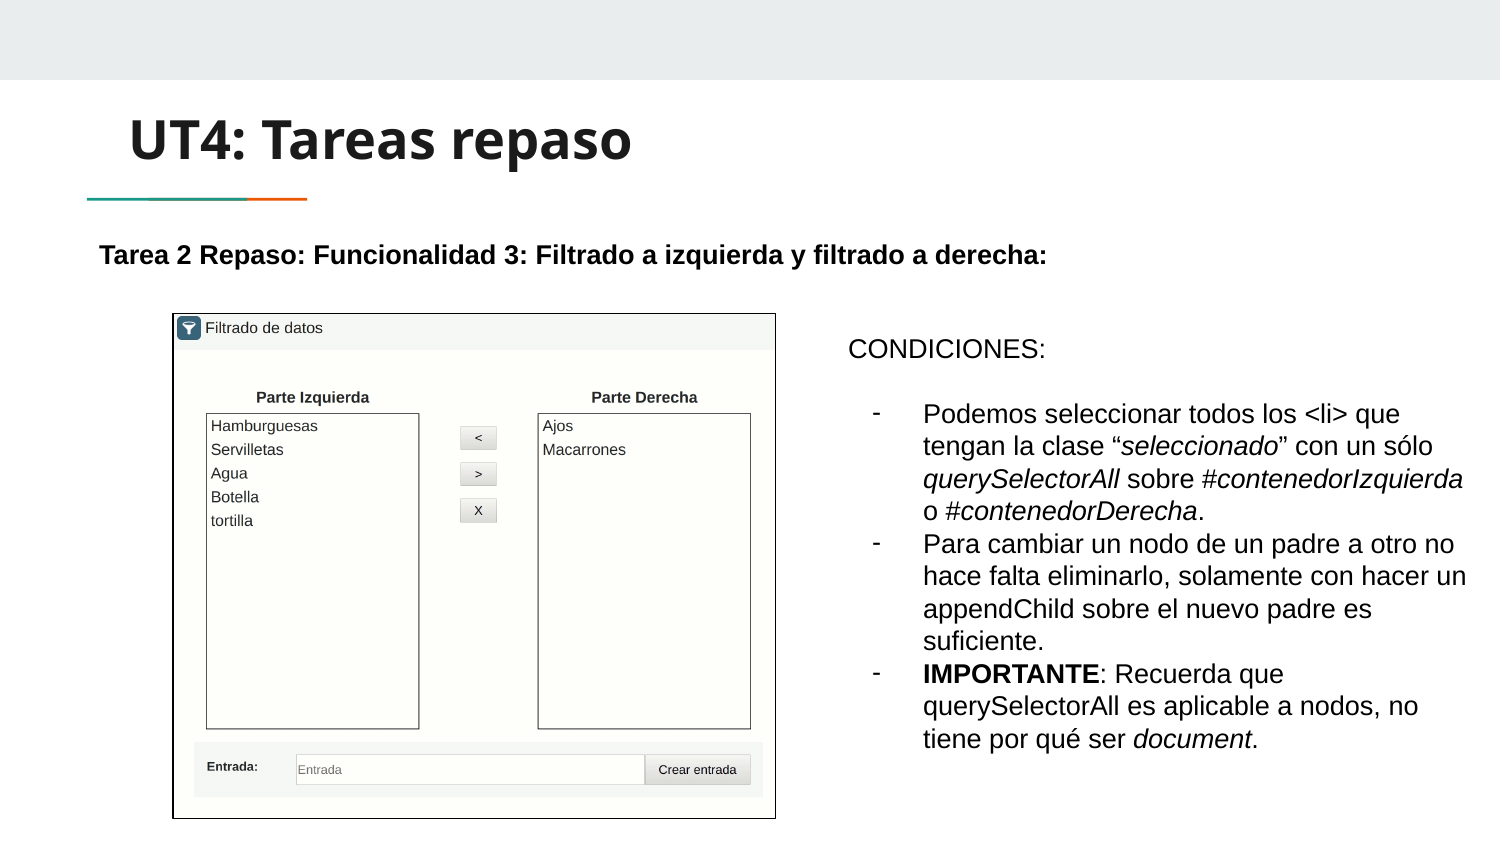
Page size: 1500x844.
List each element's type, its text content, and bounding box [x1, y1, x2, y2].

picture [173, 314, 775, 818]
title UT4: Tareas repaso [113, 90, 1375, 179]
text_box CONDICIONES: Podemos seleccionar todos los <li> que tengan la clase “seleccionado” con un sólo querySelectorAll sobre #contenedorIzquierda o #contenedorDerecha. Para cambiar un nodo de un padre a otro no hace falta eliminarlo, solamente con hacer un appendChild sobre el nuevo padre es suficiente. IMPORTANTE: Recuerda que querySelectorAll es aplicable a nodos, no tiene por qué ser document. [833, 316, 1481, 781]
text_box Tarea 2 Repaso: Funcionalidad 3: Filtrado a izquierda y filtrado a derecha: [84, 222, 1421, 793]
